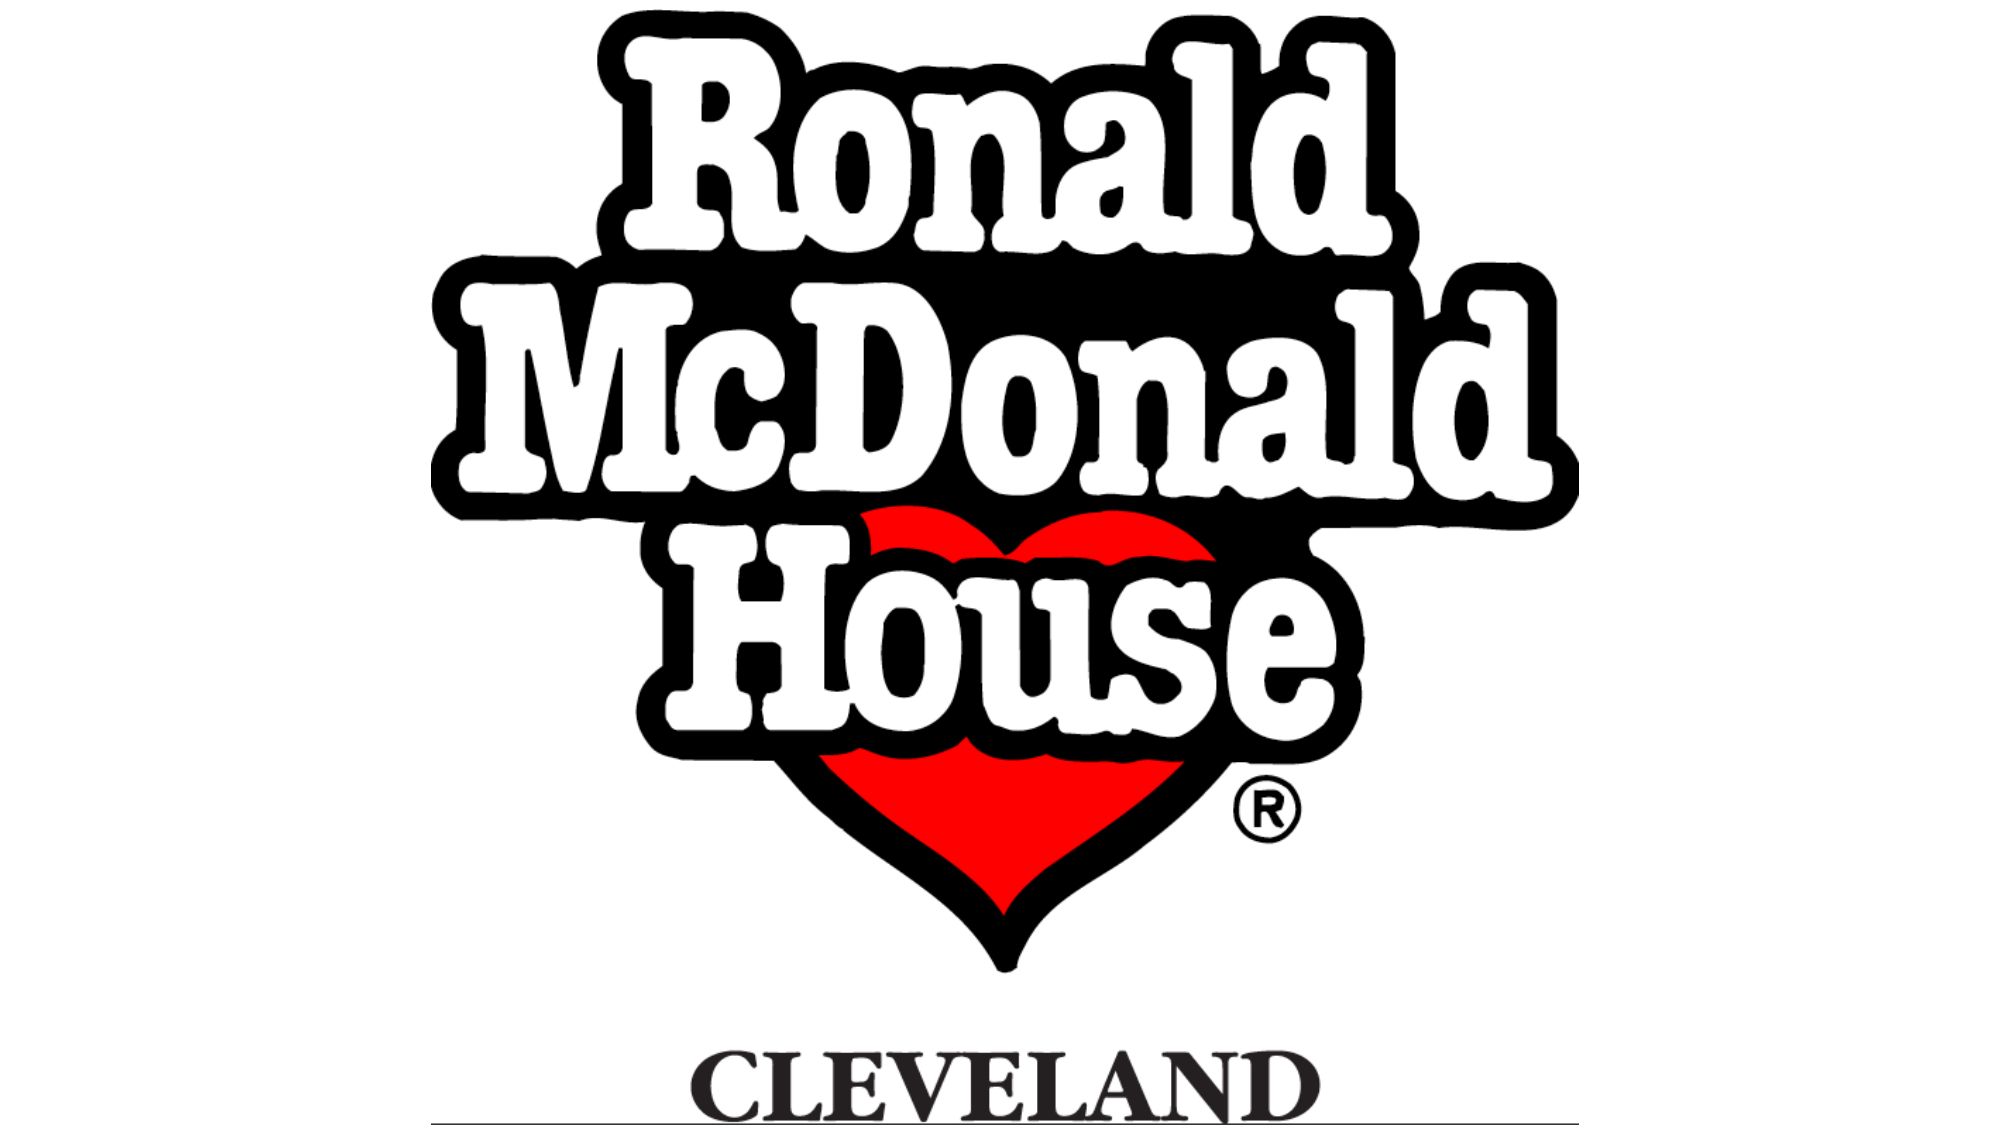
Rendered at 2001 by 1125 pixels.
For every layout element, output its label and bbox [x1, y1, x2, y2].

list [430, 9, 1579, 1125]
